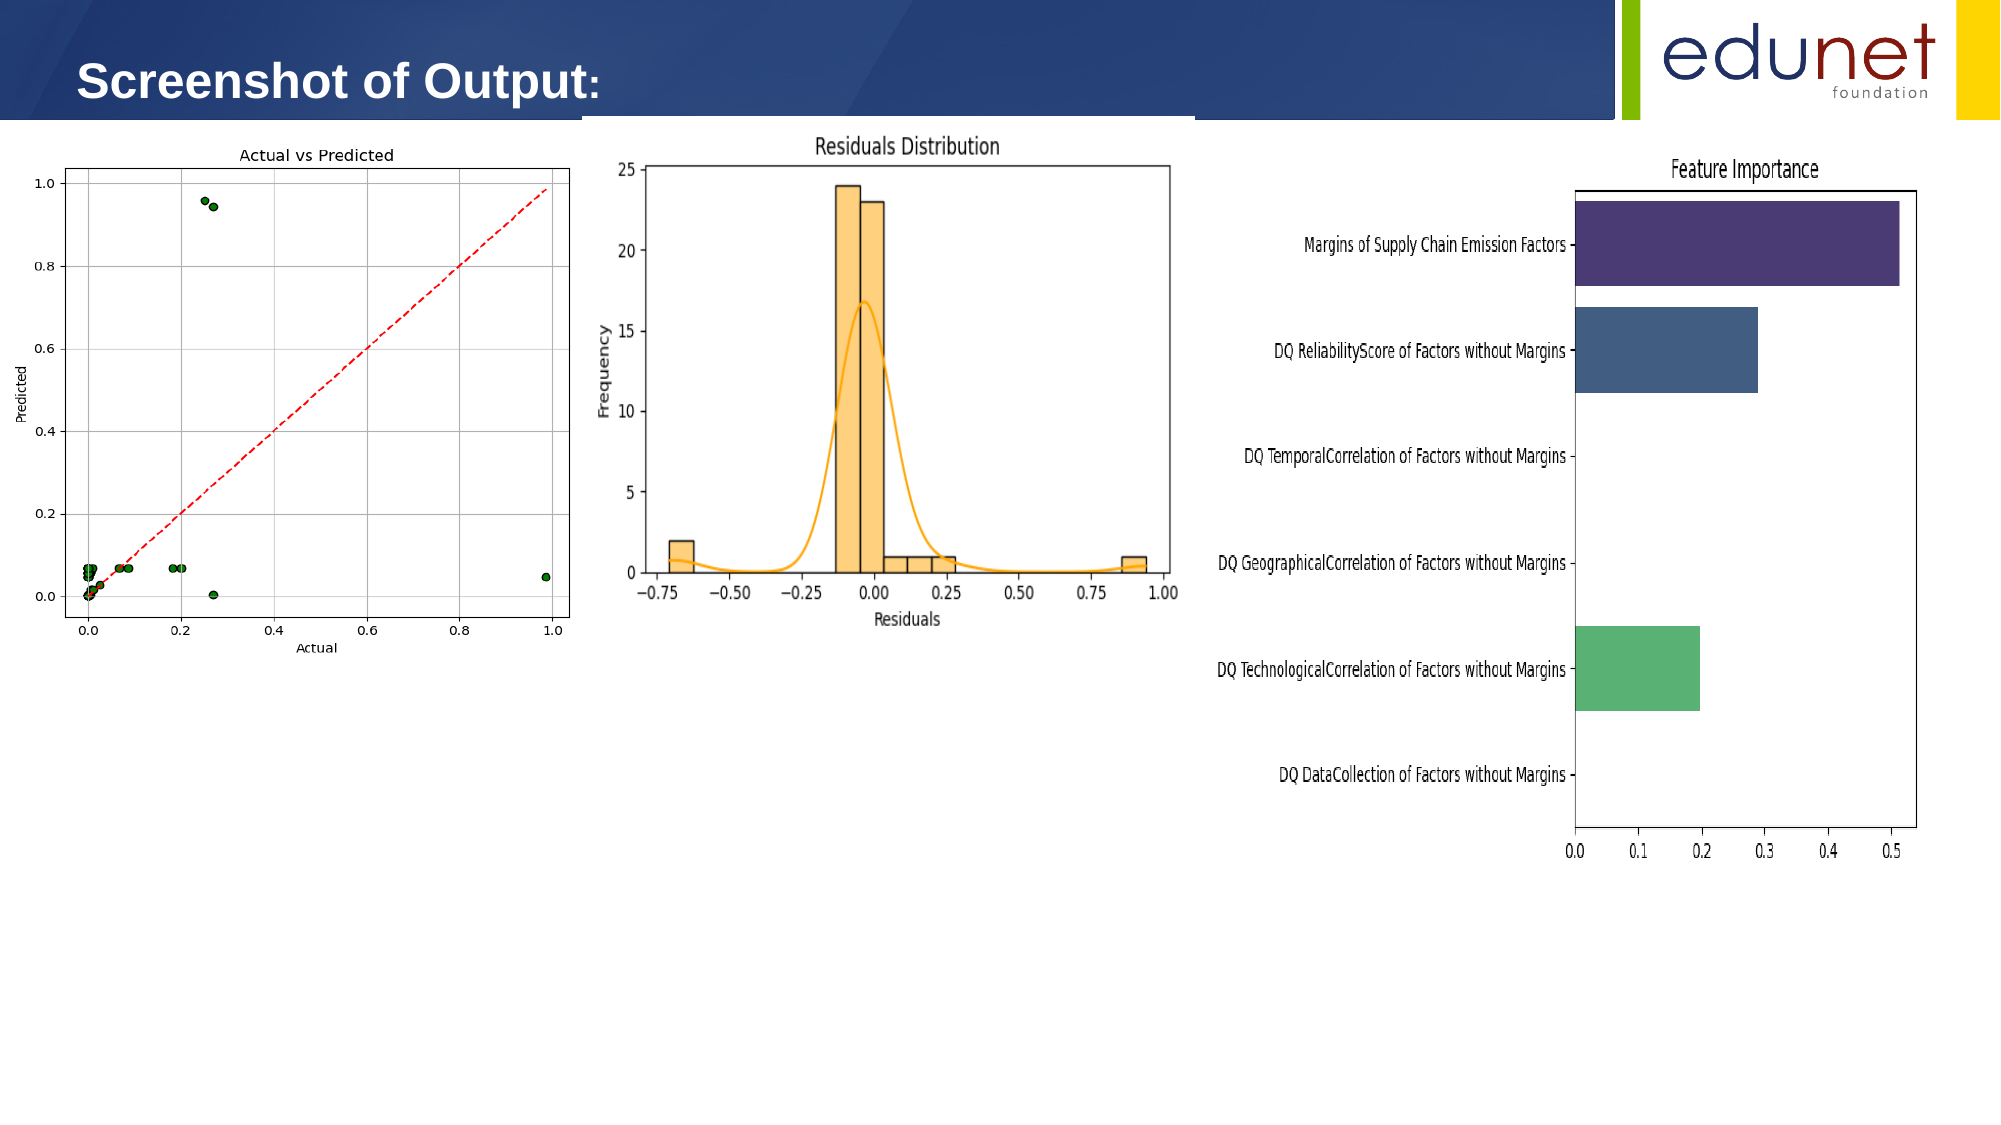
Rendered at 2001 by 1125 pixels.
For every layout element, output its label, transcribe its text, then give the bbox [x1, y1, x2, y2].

picture [1203, 135, 1930, 886]
picture [0, 116, 1196, 668]
picture [1652, 12, 1948, 108]
text_box Screenshot of Output: [61, 41, 1063, 116]
